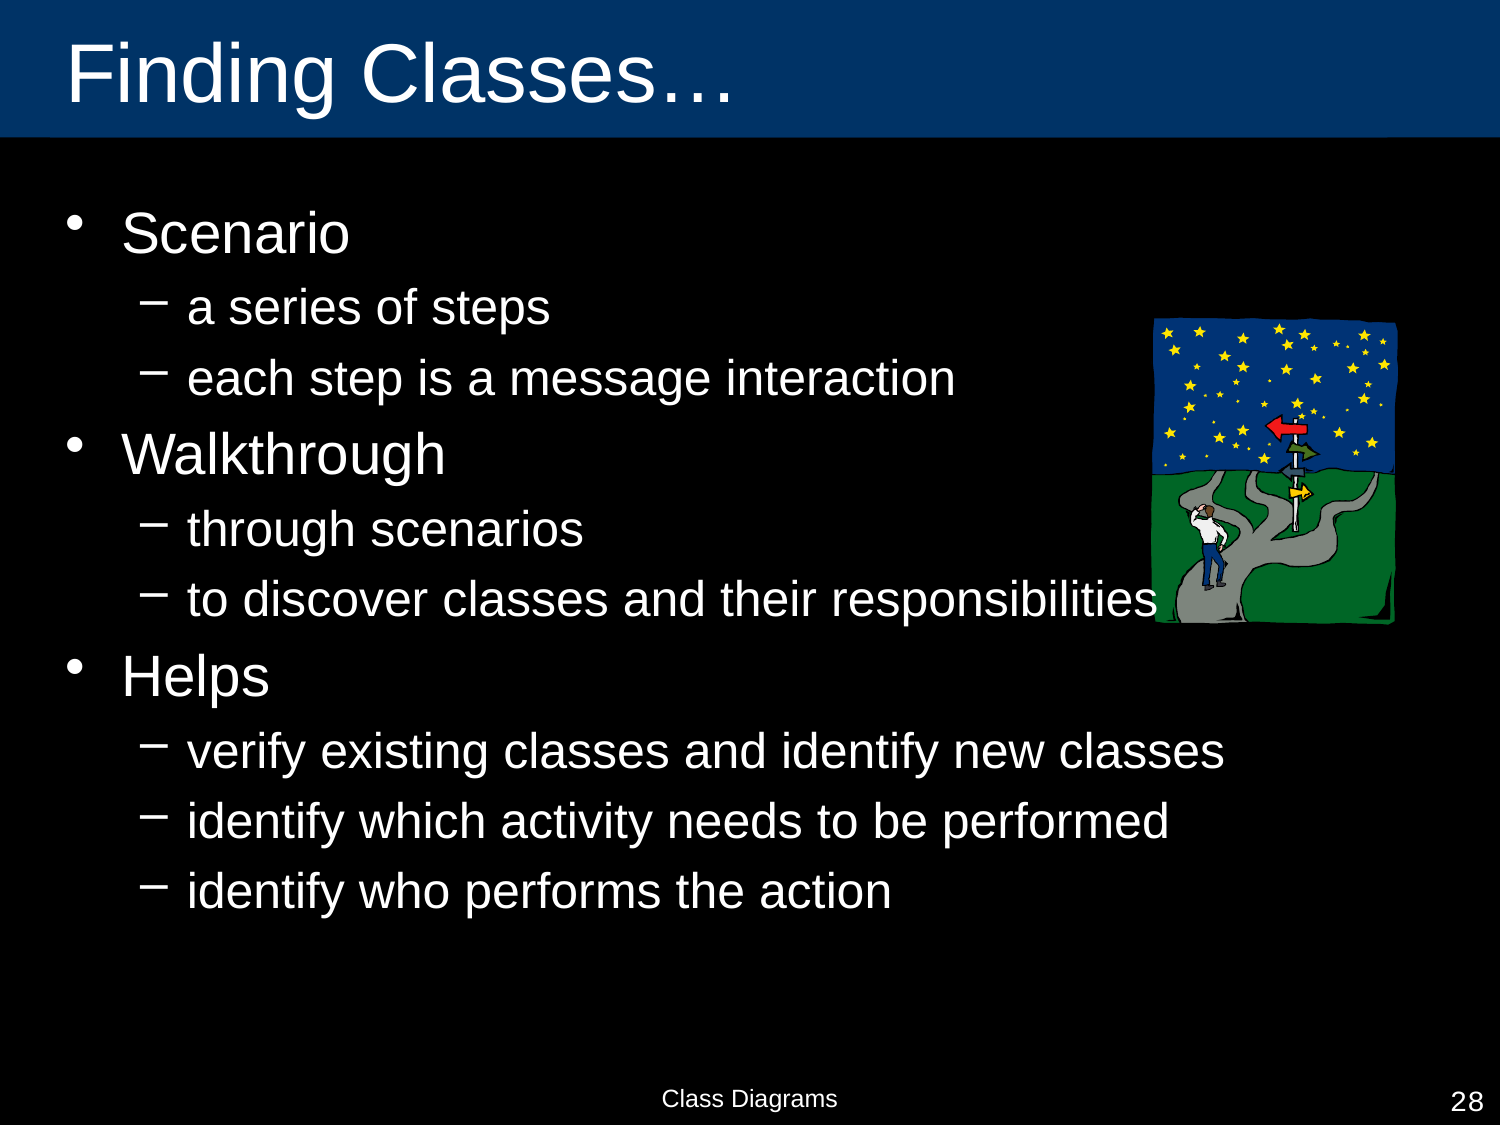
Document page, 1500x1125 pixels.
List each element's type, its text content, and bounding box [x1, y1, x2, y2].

title Finding Classes… [49, 0, 1388, 138]
picture [1149, 312, 1406, 631]
footer Class Diagrams [512, 1074, 988, 1125]
list Scenario a series of steps each step is a message interaction Walkthrough through scenarios to discover classes and their responsibilities Helps verify existing classes and identify new classes identify which activity needs to be performed identify who performs the action [49, 187, 1463, 1051]
slide_number 28 [1187, 1074, 1500, 1125]
